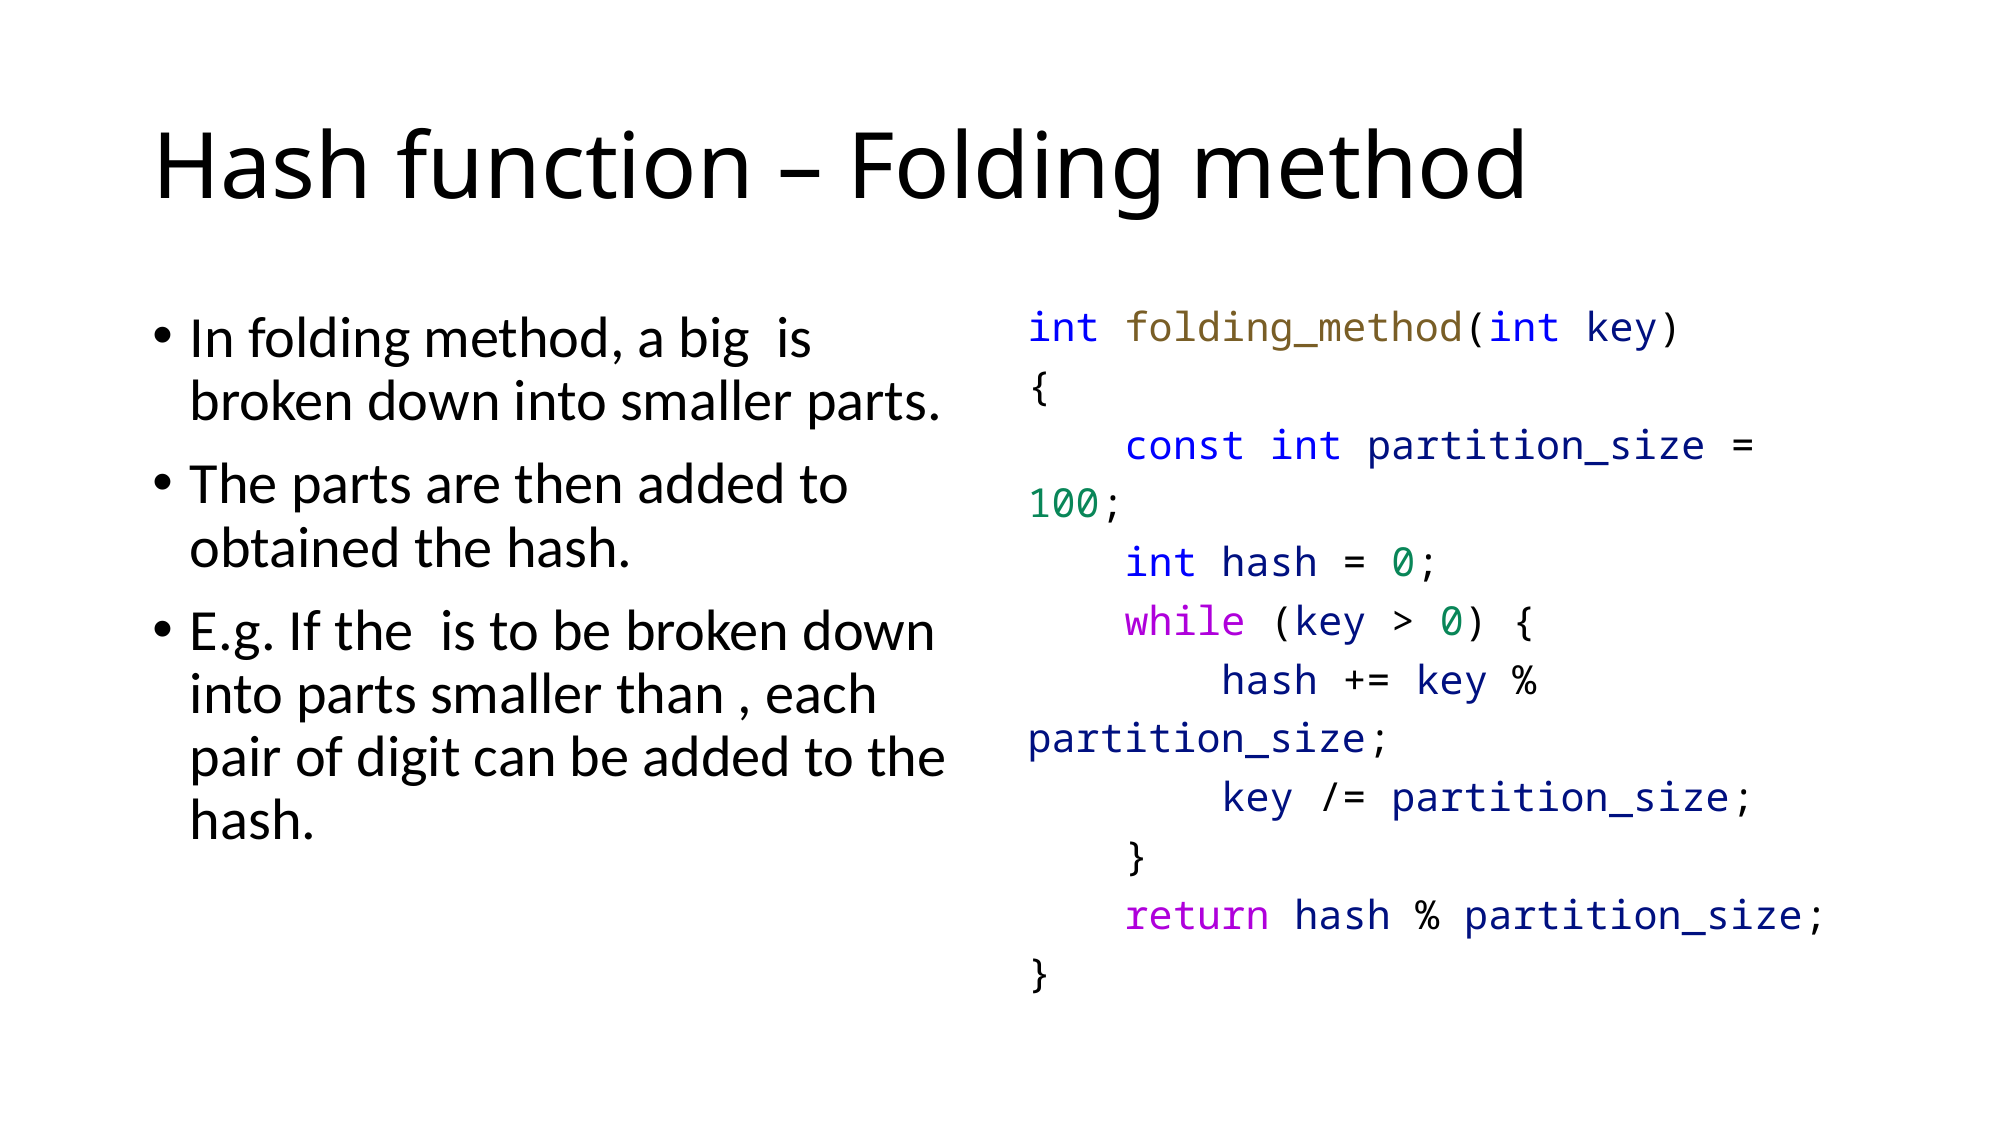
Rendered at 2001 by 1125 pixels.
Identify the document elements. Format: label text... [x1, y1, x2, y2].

list int folding_method(int key) { const int partition_size = 100; int hash = 0; while (key > 0) { hash += key % partition_size; key /= partition_size; } return hash % partition_size; } [1012, 299, 1863, 1014]
title Hash function – Folding method [137, 59, 1863, 278]
